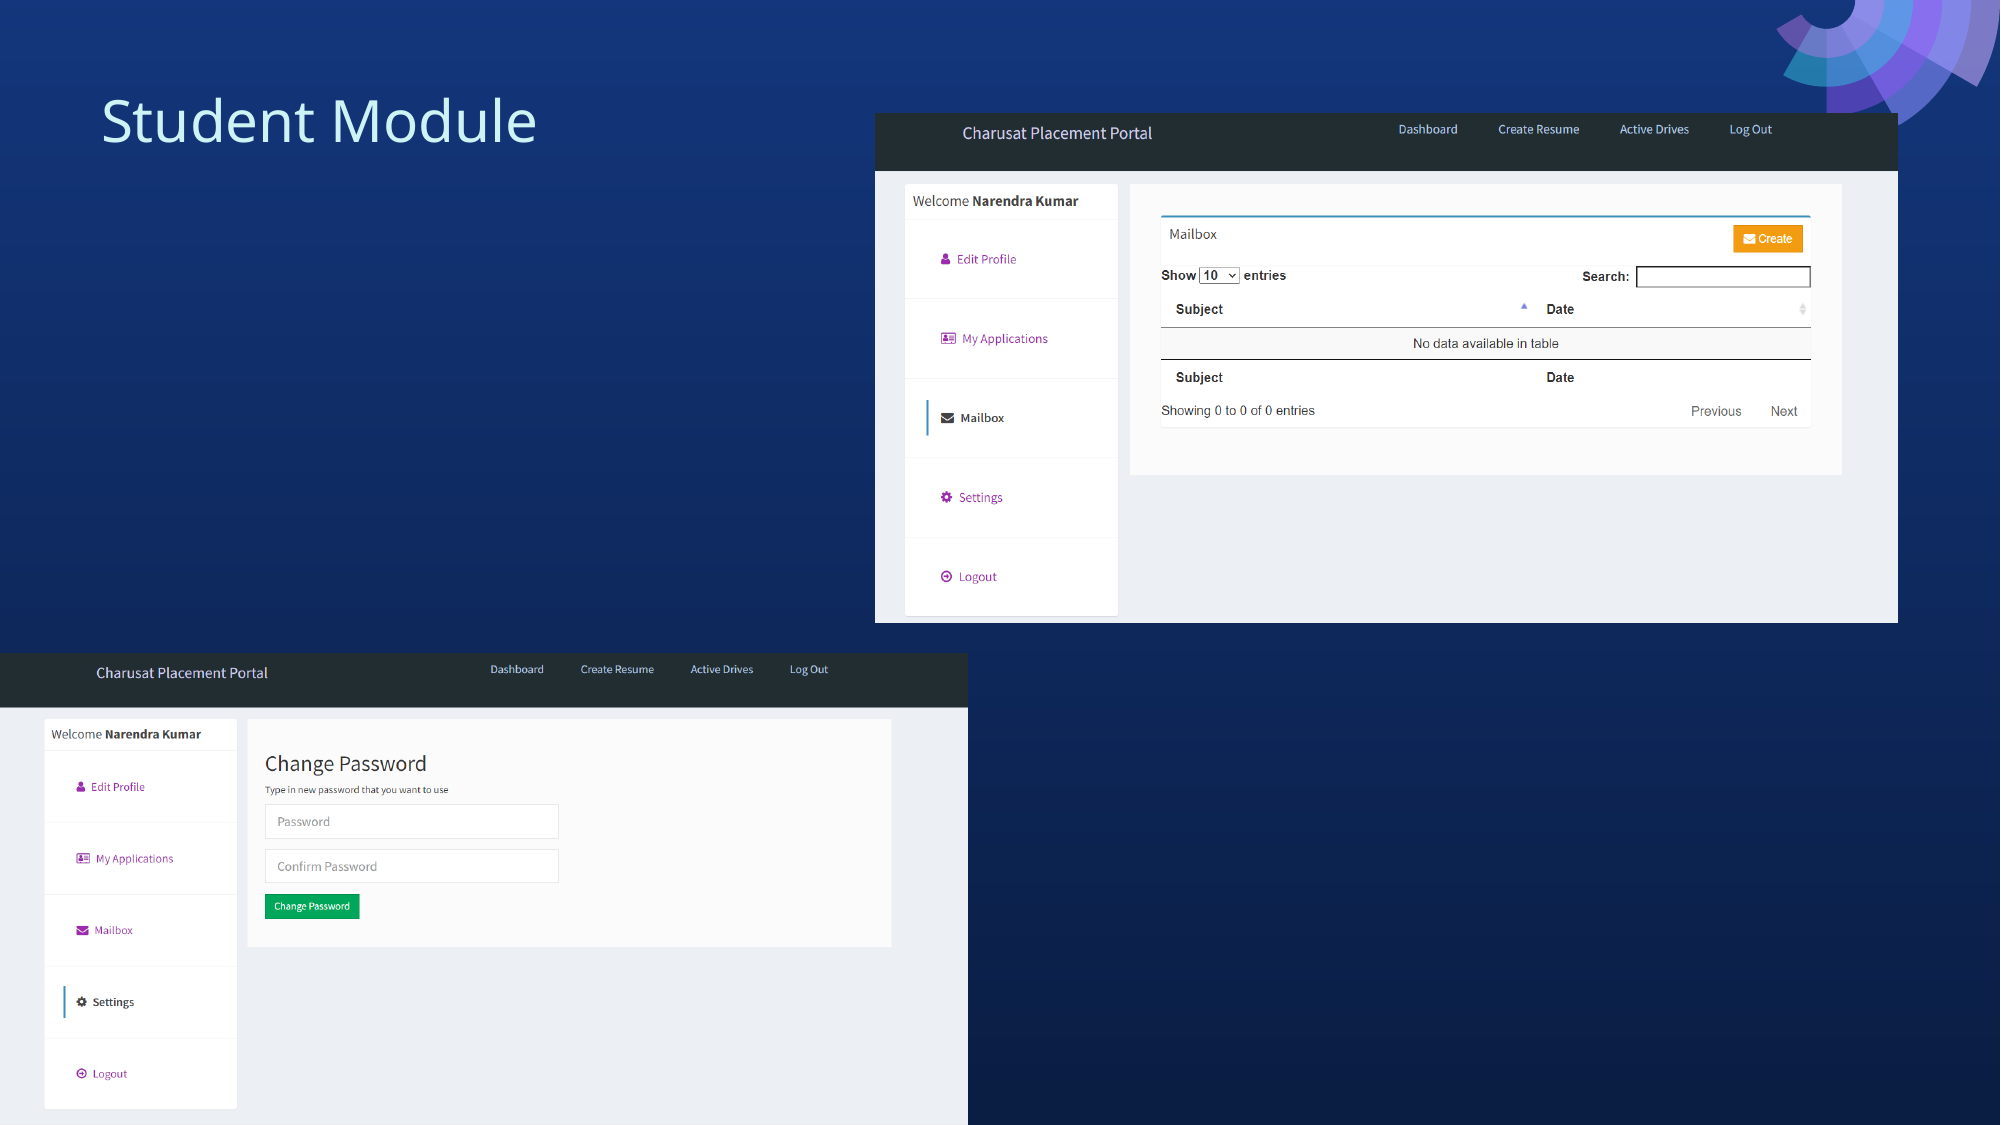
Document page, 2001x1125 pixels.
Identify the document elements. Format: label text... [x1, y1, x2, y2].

picture [0, 653, 968, 1125]
picture [874, 113, 1898, 623]
title Student Module [81, 64, 1767, 190]
